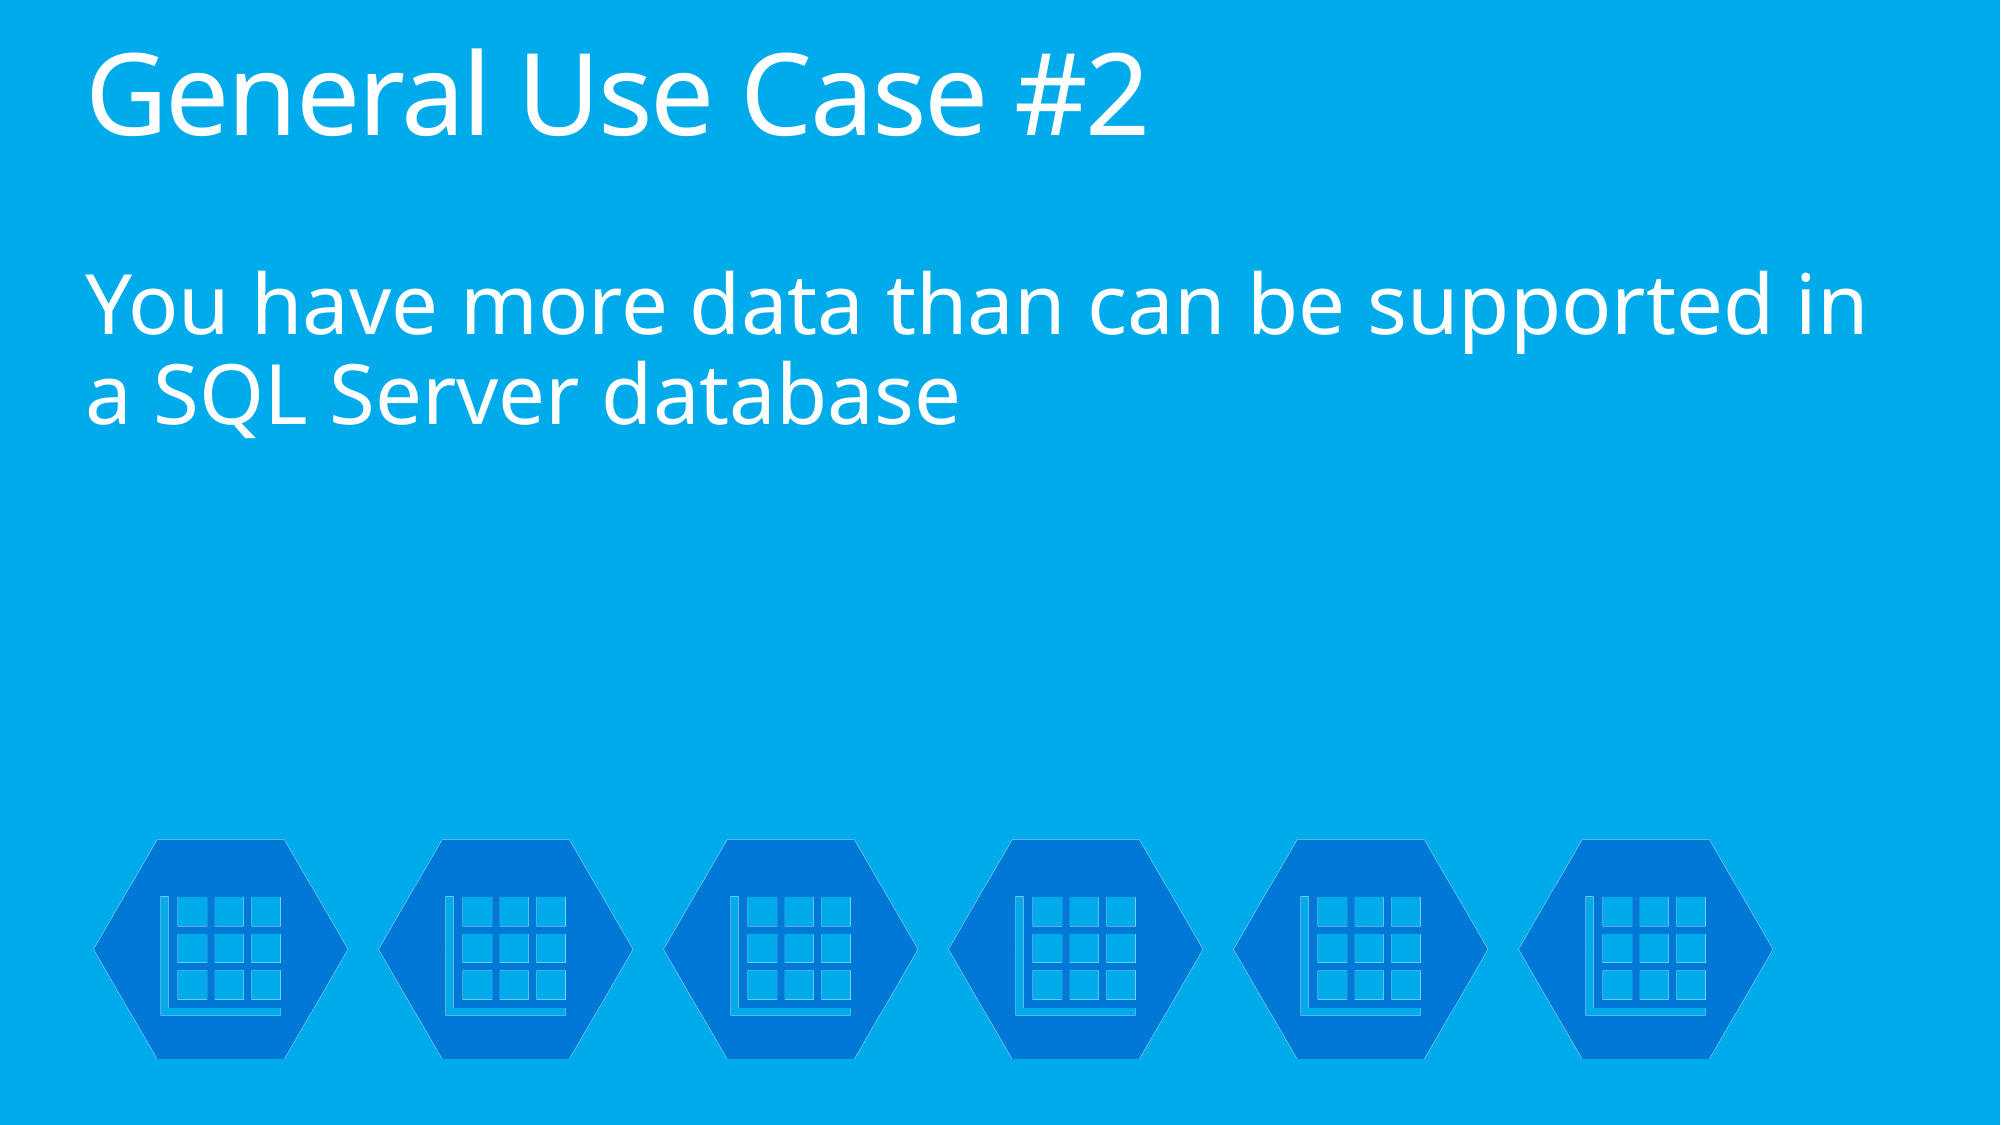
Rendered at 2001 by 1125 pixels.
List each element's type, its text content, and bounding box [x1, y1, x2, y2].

picture [1520, 840, 1772, 1058]
picture [950, 840, 1202, 1058]
picture [1235, 840, 1487, 1058]
picture [380, 840, 632, 1058]
picture [665, 840, 917, 1058]
picture [95, 840, 347, 1058]
title General Use Case #2 [85, 37, 1915, 162]
list You have more data than can be supported in a SQL Server database [85, 262, 1915, 445]
